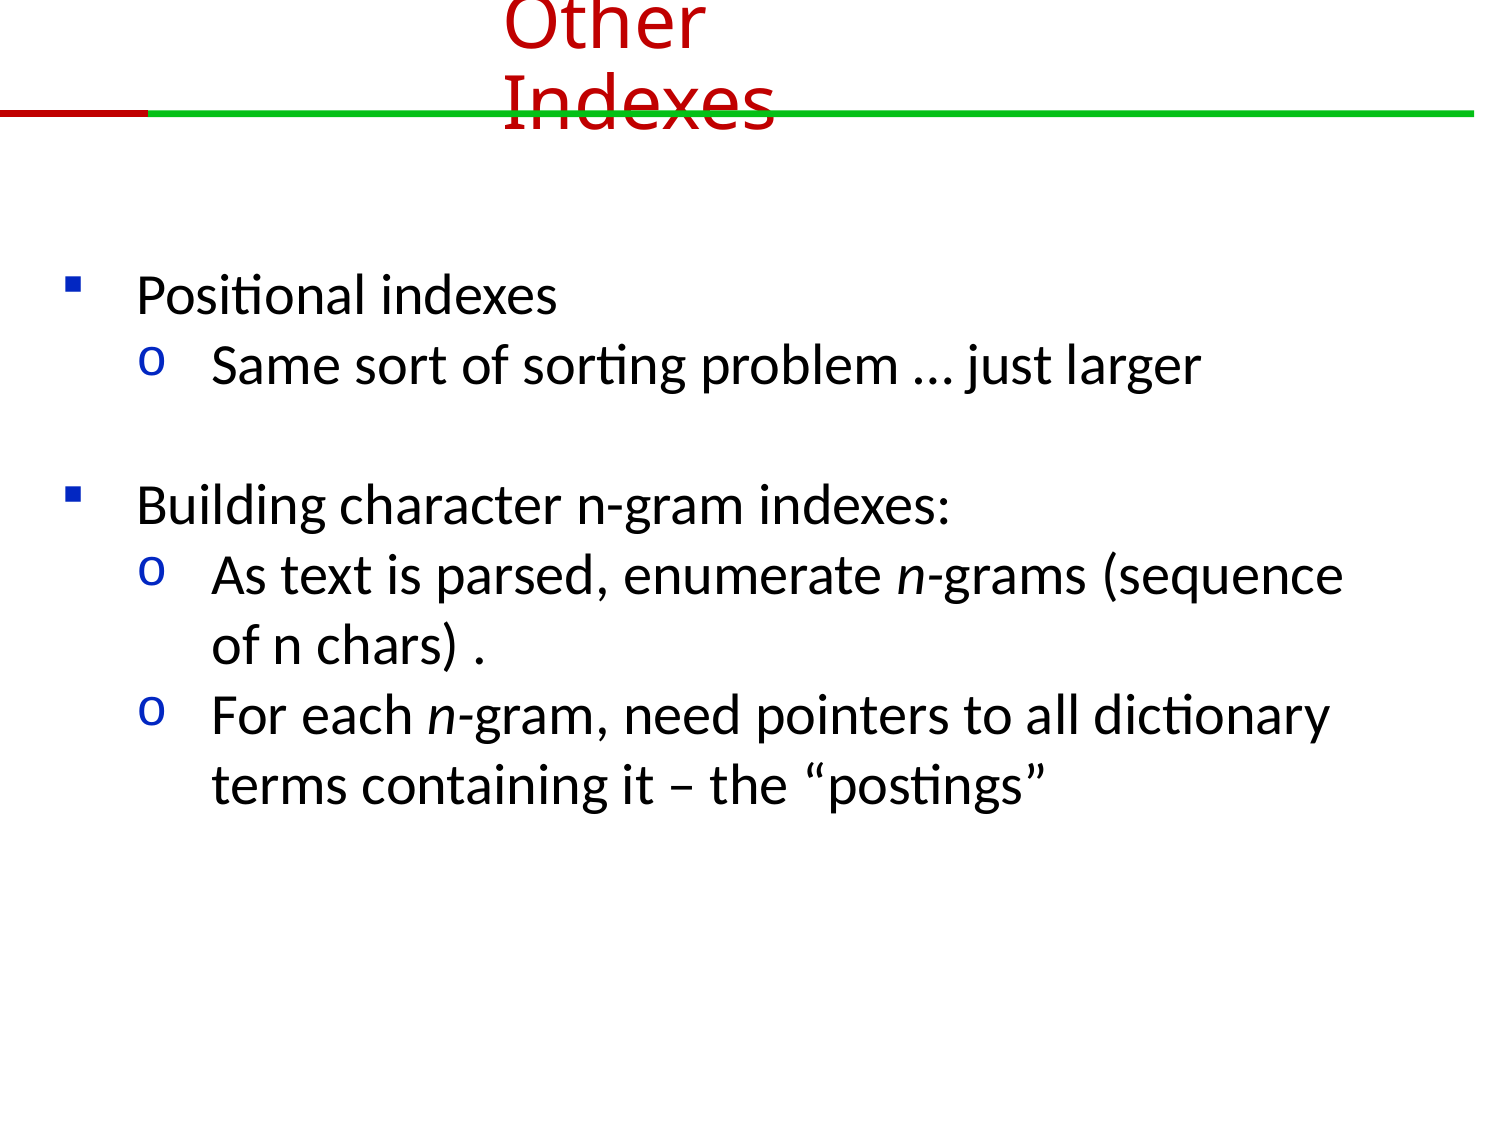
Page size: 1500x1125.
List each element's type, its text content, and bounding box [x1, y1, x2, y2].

title Other Indexes [487, 25, 982, 105]
text_box Positional indexes Same sort of sorting problem … just larger Building character n-gram indexes: As text is parsed, enumerate n-grams (sequence of n chars) . For each n-gram, need pointers to all dictionary terms containing it – the “postings” [46, 248, 1374, 824]
